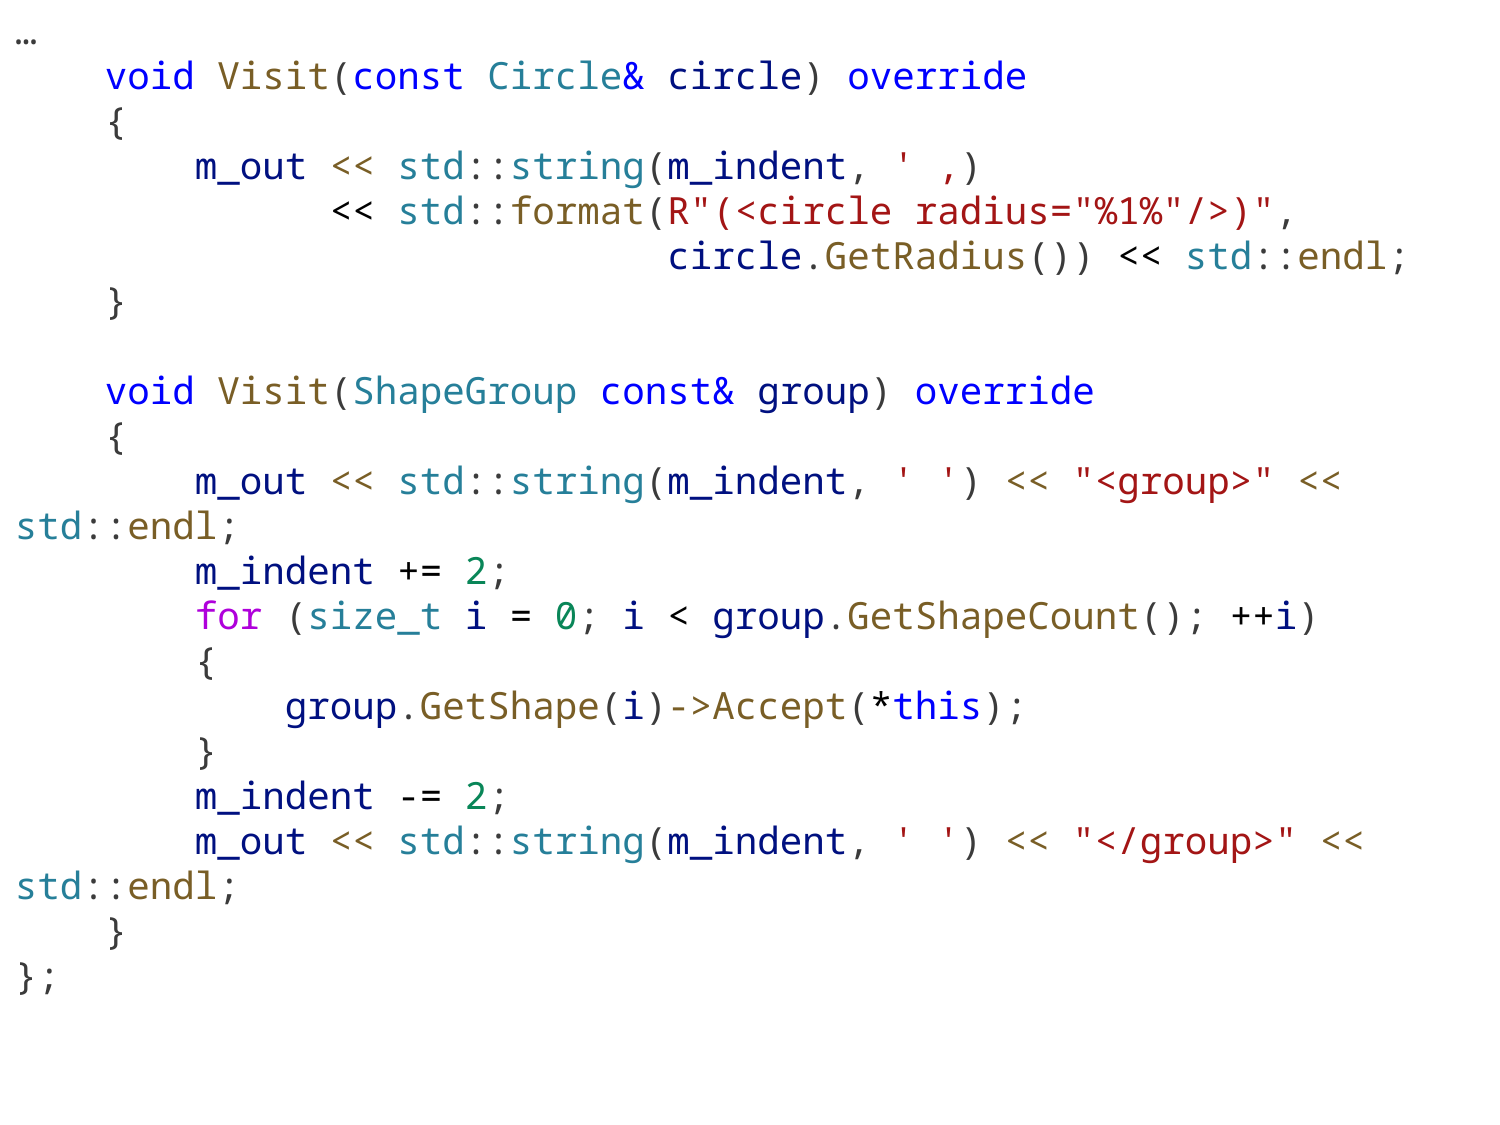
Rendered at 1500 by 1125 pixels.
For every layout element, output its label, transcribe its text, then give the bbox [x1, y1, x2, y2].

text_box … void Visit(const Circle& circle) override { m_out << std::string(m_indent, ' ‚) << std::format(R"(<circle radius="%1%"/>)", circle.GetRadius()) << std::endl; } void Visit(ShapeGroup const& group) override { m_out << std::string(m_indent, ' ') << "<group>" << std::endl; m_indent += 2; for (size_t i = 0; i < group.GetShapeCount(); ++i) { group.GetShape(i)->Accept(*this); } m_indent -= 2; m_out << std::string(m_indent, ' ') << "</group>" << std::endl; } }; [0, 0, 1500, 1005]
